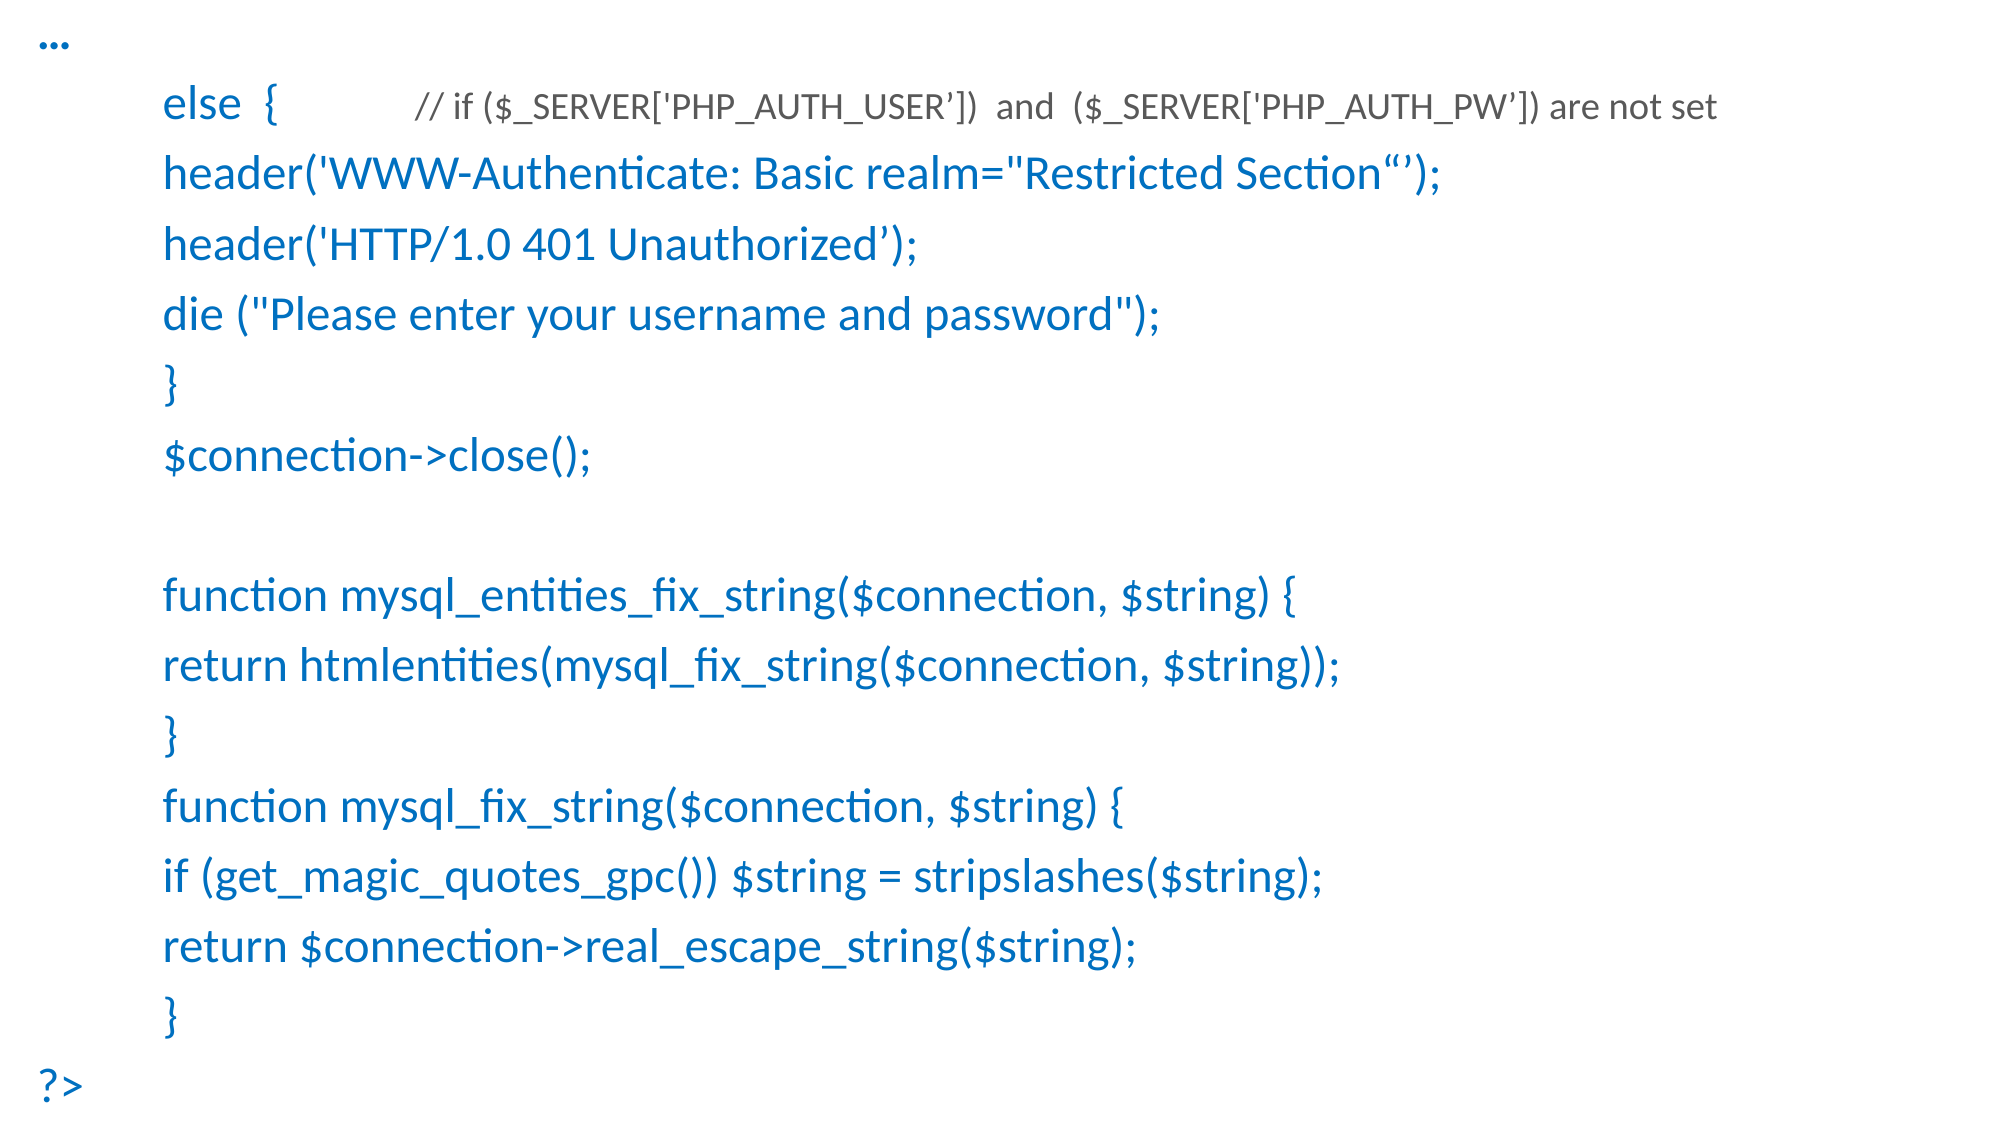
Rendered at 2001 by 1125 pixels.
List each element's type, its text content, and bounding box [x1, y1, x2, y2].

list … else { // if ($_SERVER['PHP_AUTH_USER’]) and ($_SERVER['PHP_AUTH_PW’]) are not set header('WWW-Authenticate: Basic realm="Restricted Section“’); header('HTTP/1.0 401 Unauthorized’); die ("Please enter your username and password"); } $connection->close(); function mysql_entities_fix_string($connection, $string) { return htmlentities(mysql_fix_string($connection, $string)); } function mysql_fix_string($connection, $string) { if (get_magic_quotes_gpc()) $string = stripslashes($string); return $connection->real_escape_string($string); } ?> [21, 0, 2000, 1125]
